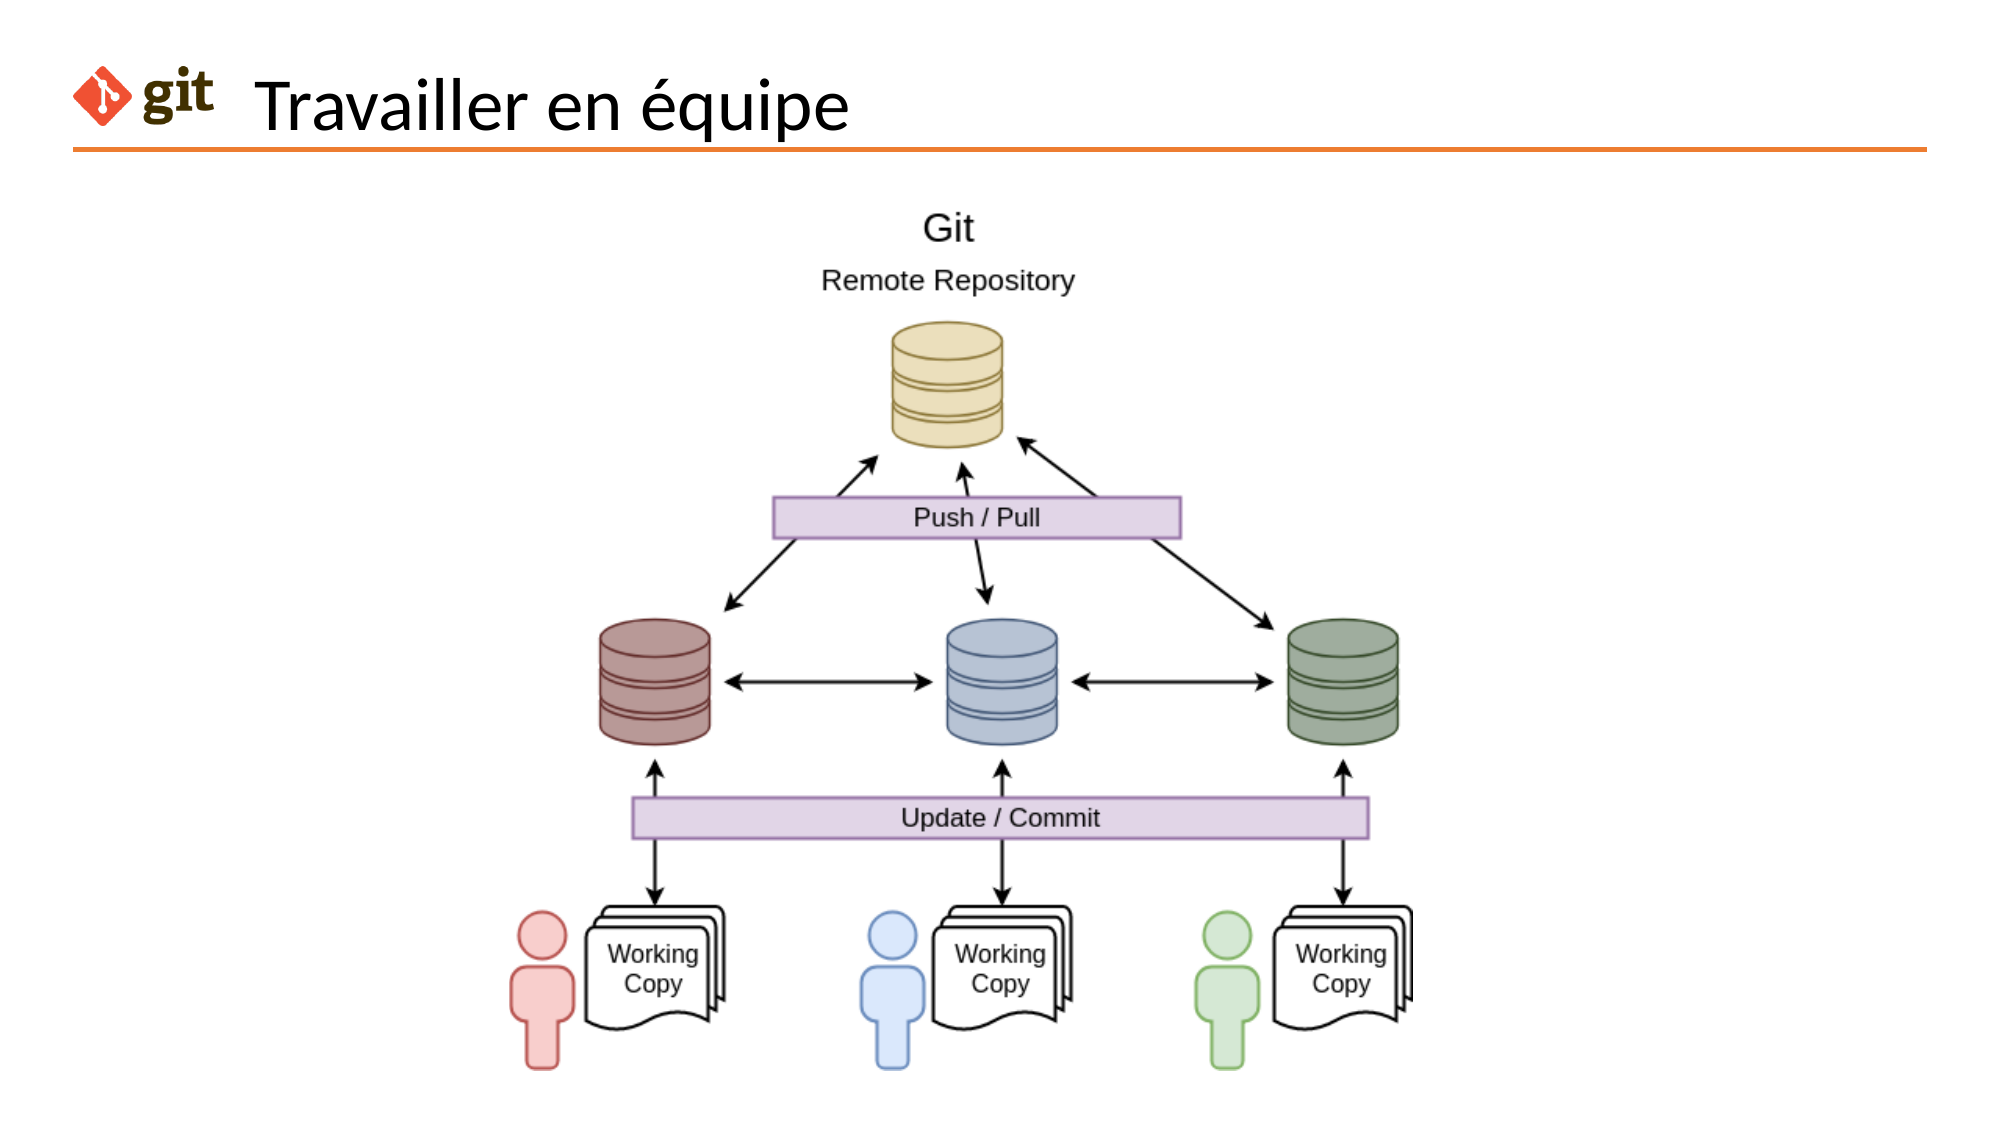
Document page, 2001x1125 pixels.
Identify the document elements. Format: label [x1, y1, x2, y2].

picture [73, 66, 214, 126]
picture [508, 181, 1413, 1071]
text_box [73, 34, 1927, 158]
